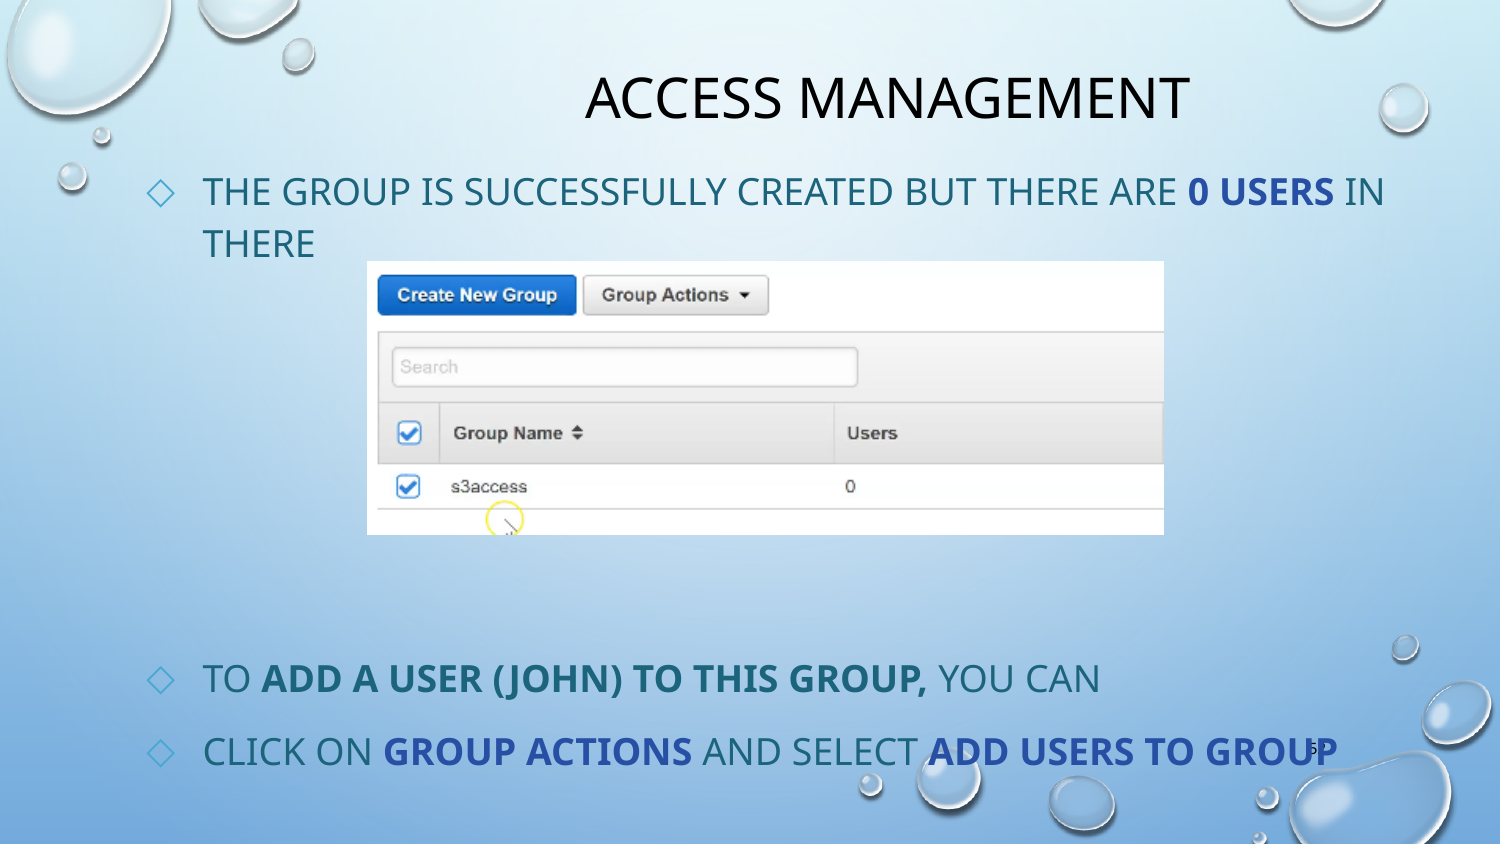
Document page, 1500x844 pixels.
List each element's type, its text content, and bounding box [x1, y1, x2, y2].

title Access Management [570, 40, 1500, 147]
picture [0, 0, 1500, 844]
picture [367, 260, 1164, 535]
list The group is successfully created but there are 0 users in there To add a user (john) to this group, you can Click on Group Actions and select Add users to group [112, 146, 1420, 802]
